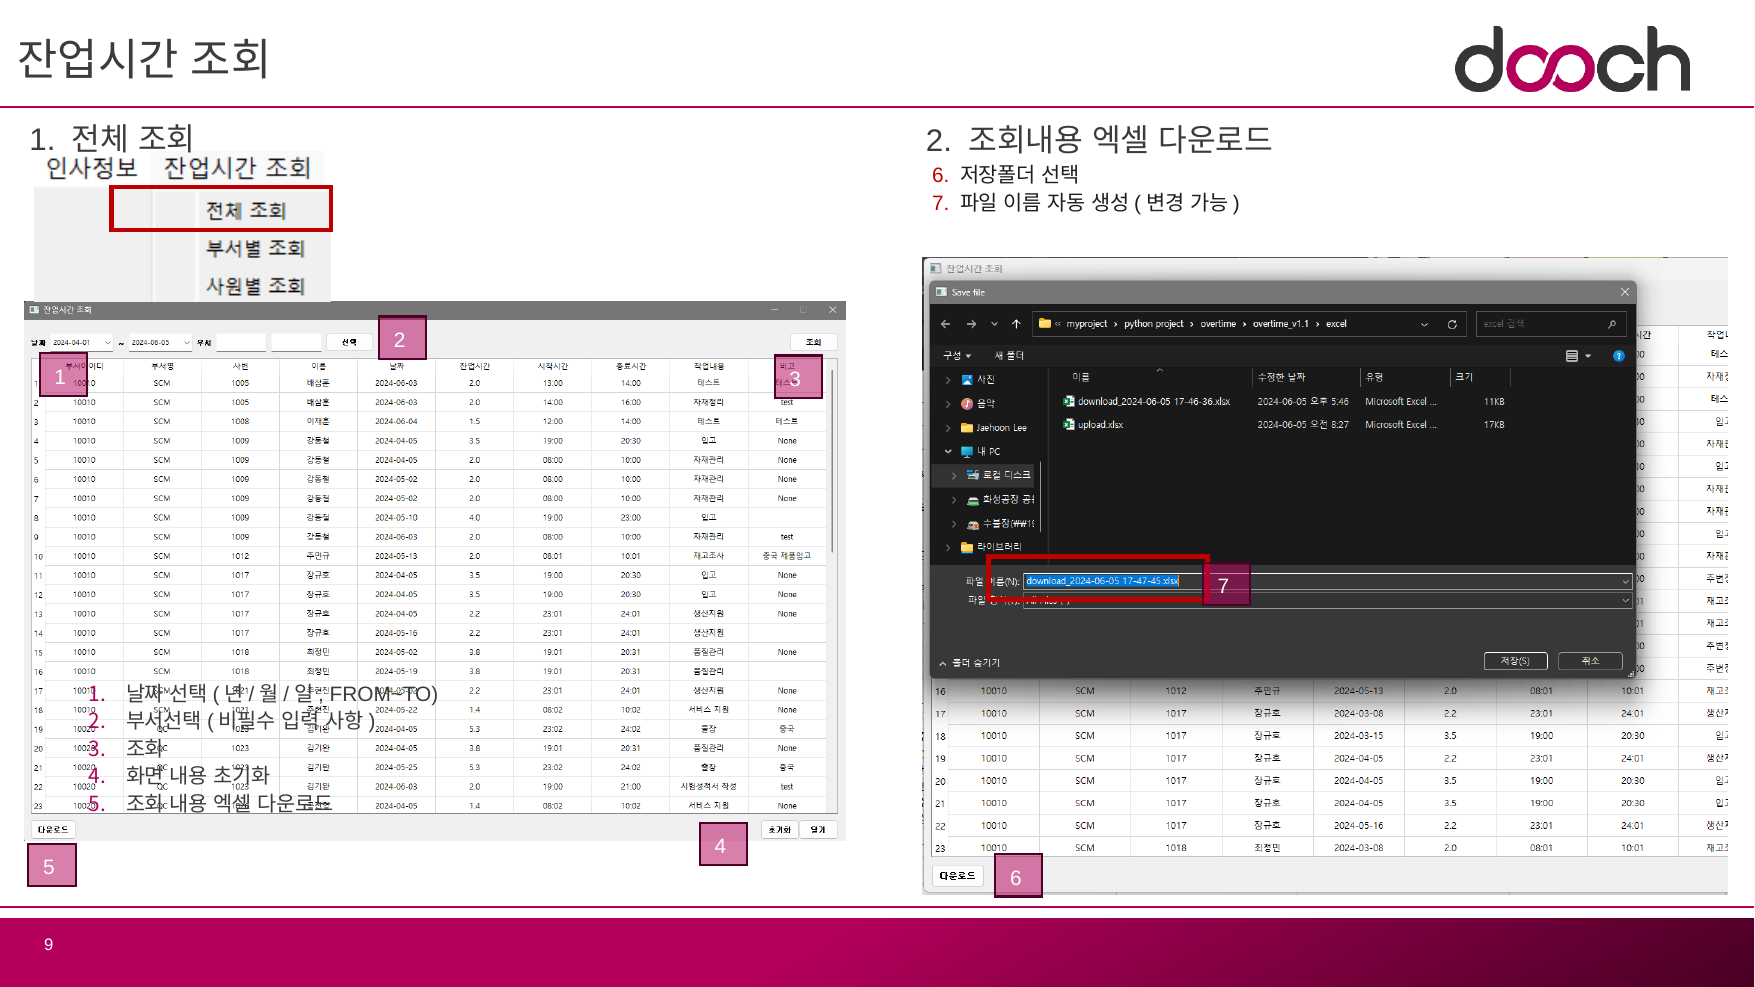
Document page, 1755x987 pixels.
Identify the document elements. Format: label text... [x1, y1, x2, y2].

text_box 2. 조회내용 엑셀 다운로드 [911, 109, 1289, 166]
picture [1455, 26, 1690, 92]
text_box 잔업시간 조회 [2, 24, 1019, 92]
picture [24, 151, 846, 841]
text_box 4 [699, 841, 748, 866]
text_box 6. 저장폴더 선택 7. 파일 이름 자동 생성(변경 가능) [917, 151, 1658, 222]
picture [922, 257, 1728, 896]
text_box 5 [27, 843, 77, 887]
text_box 1. 전체 조회 [14, 108, 718, 165]
